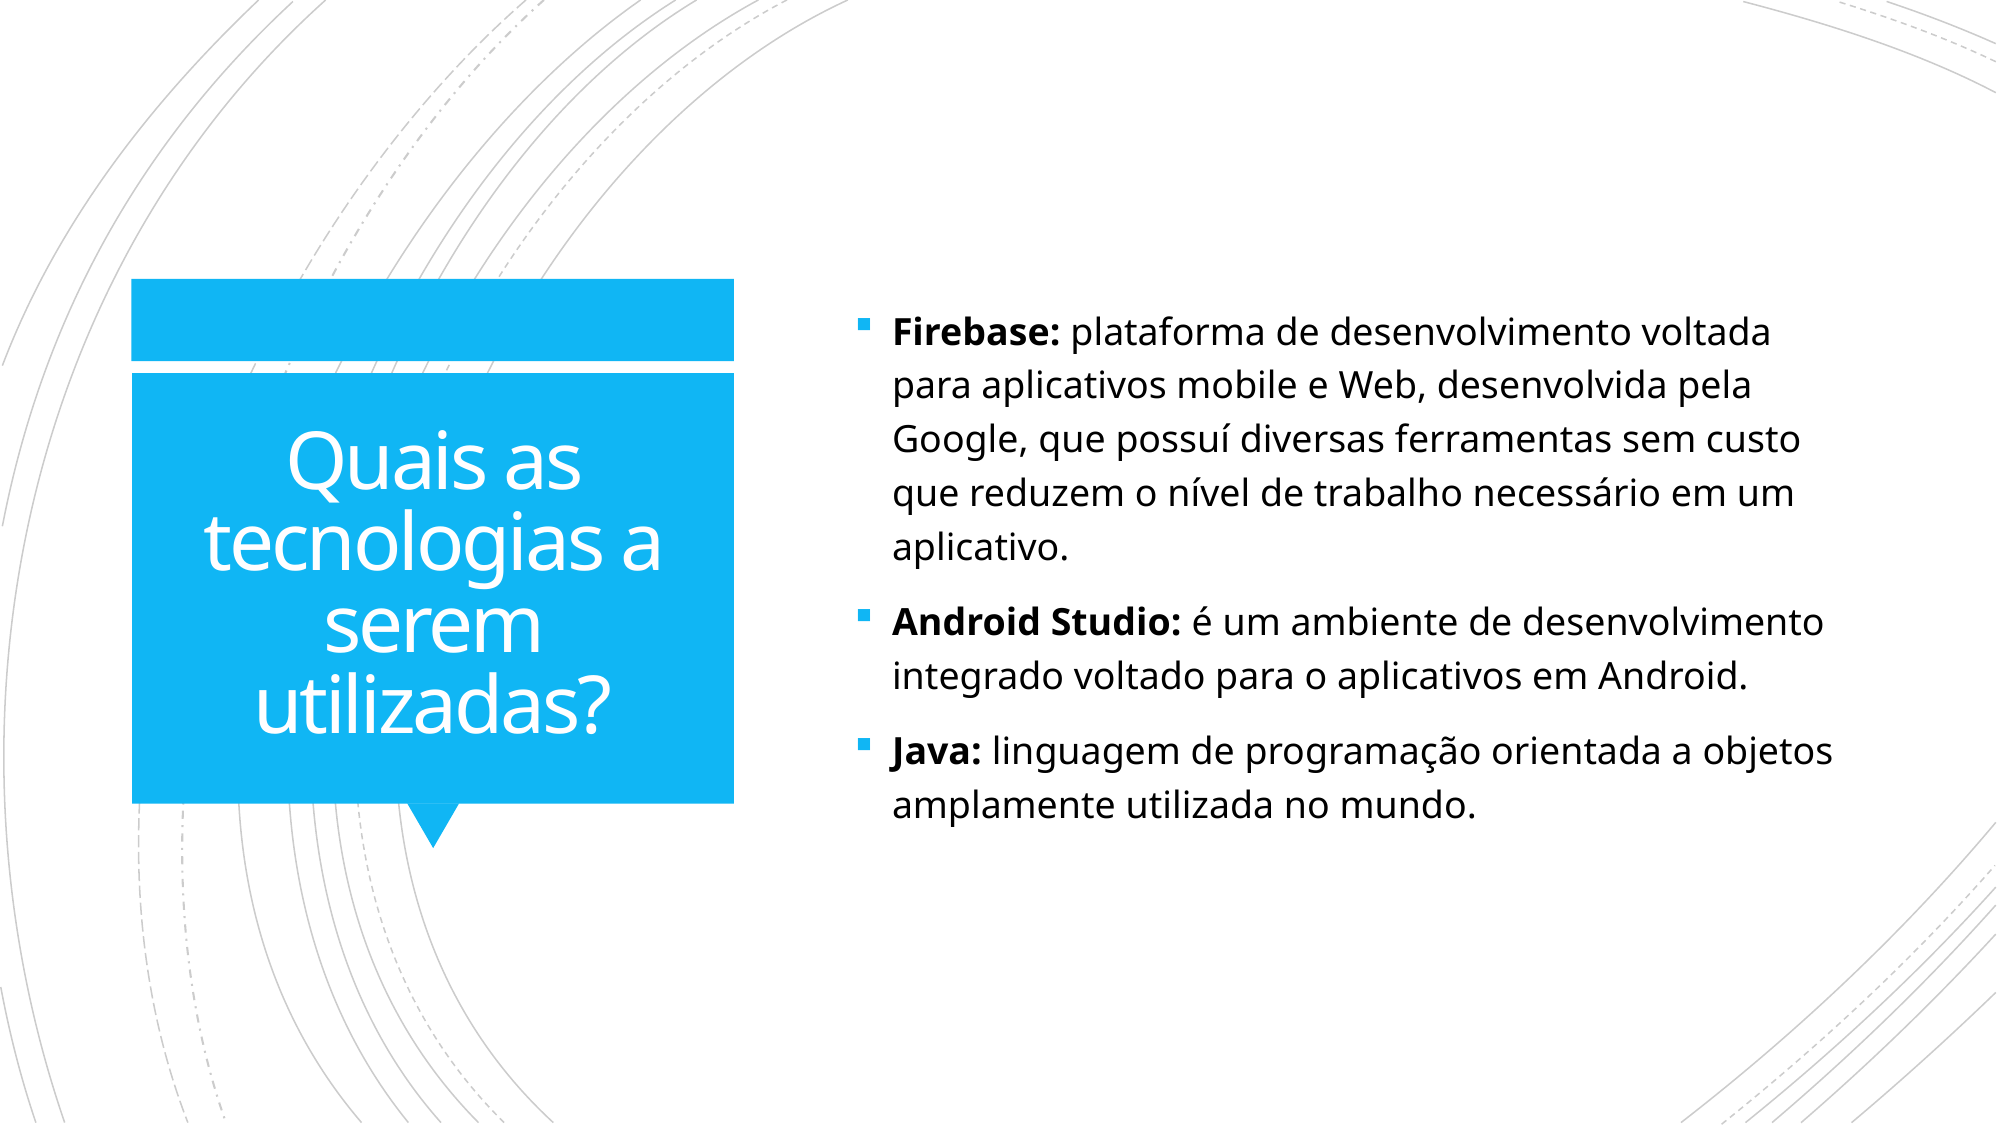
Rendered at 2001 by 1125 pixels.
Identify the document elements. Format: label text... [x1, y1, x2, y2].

title Quais as tecnologias a serem utilizadas? [145, 385, 720, 789]
list Firebase: plataforma de desenvolvimento voltada para aplicativos mobile e Web, desenvolvida pela Google, que possuí diversas ferramentas sem custo que reduzem o nível de trabalho necessário em um aplicativo. Android Studio: é um ambiente de desenvolvimento integrado voltado para o aplicativos em Android. Java: linguagem de programação orientada a objetos amplamente utilizada no mundo. [839, 131, 1871, 993]
